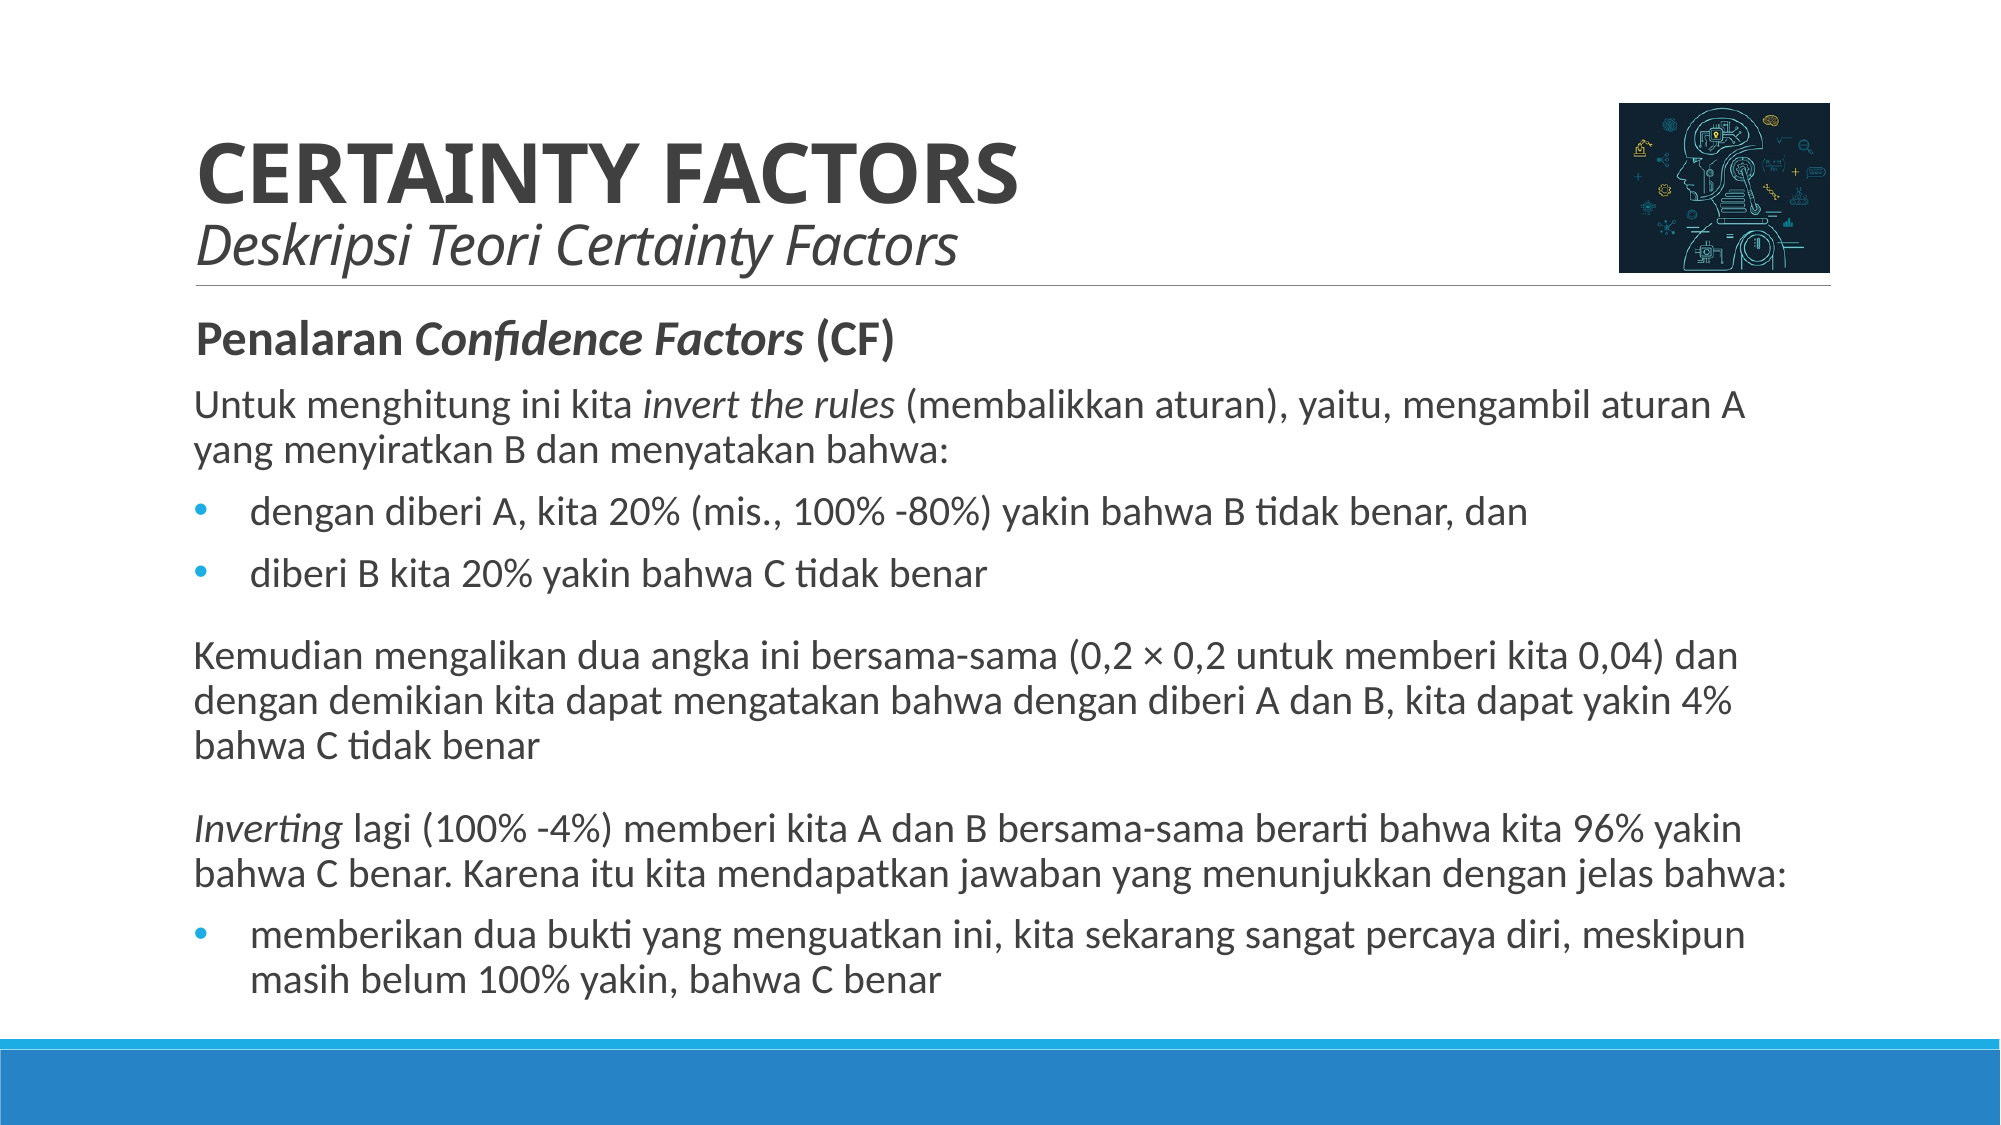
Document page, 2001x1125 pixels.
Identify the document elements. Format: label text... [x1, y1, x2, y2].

title CERTAINTY FACTORS Deskripsi Teori Certainty Factors [180, 47, 1830, 285]
text_box Penalaran Confidence Factors (CF) Untuk menghitung ini kita invert the rules (membalikkan aturan), yaitu, mengambil aturan A yang menyiratkan B dan menyatakan bahwa: dengan diberi A, kita 20% (mis., 100% -80%) yakin bahwa B tidak benar, dan diberi B kita 20% yakin bahwa C tidak benar Kemudian mengalikan dua angka ini bersama-sama (0,2 × 0,2 untuk memberi kita 0,04) dan dengan demikian kita dapat mengatakan bahwa dengan diberi A dan B, kita dapat yakin 4% bahwa C tidak benar Inverting lagi (100% -4%) memberi kita A dan B bersama-sama berarti bahwa kita 96% yakin bahwa C benar. Karena itu kita mendapatkan jawaban yang menunjukkan dengan jelas bahwa: memberikan dua bukti yang menguatkan ini, kita sekarang sangat percaya diri, meskipun masih belum 100% yakin, bahwa C benar [179, 304, 1830, 1033]
picture [1618, 102, 1831, 273]
